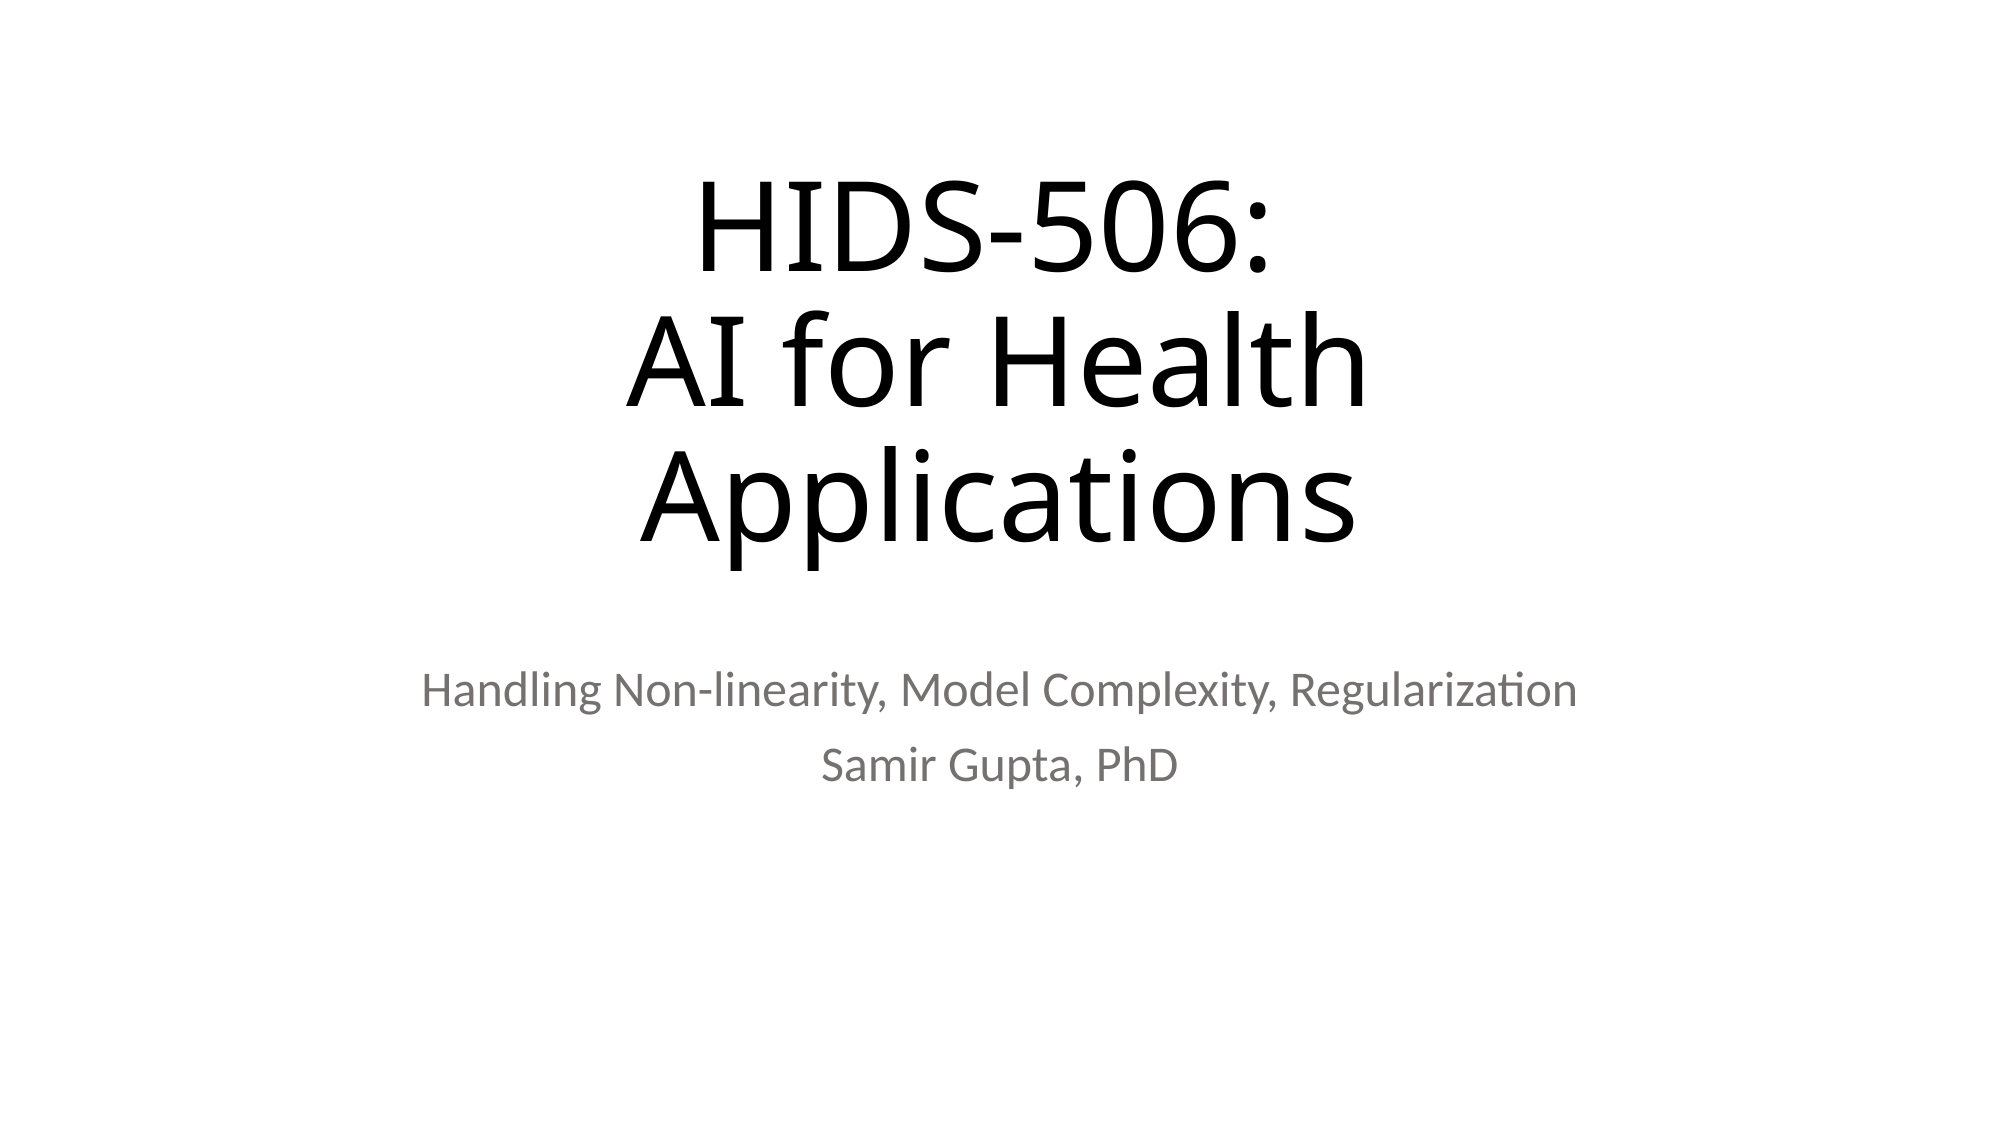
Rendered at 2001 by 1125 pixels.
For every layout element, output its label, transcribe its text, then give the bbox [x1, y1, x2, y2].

title HIDS-506: AI for Health Applications [249, 184, 1750, 576]
subtitle Handling Non-linearity, Model Complexity, Regularization Samir Gupta, PhD [249, 655, 1750, 928]
